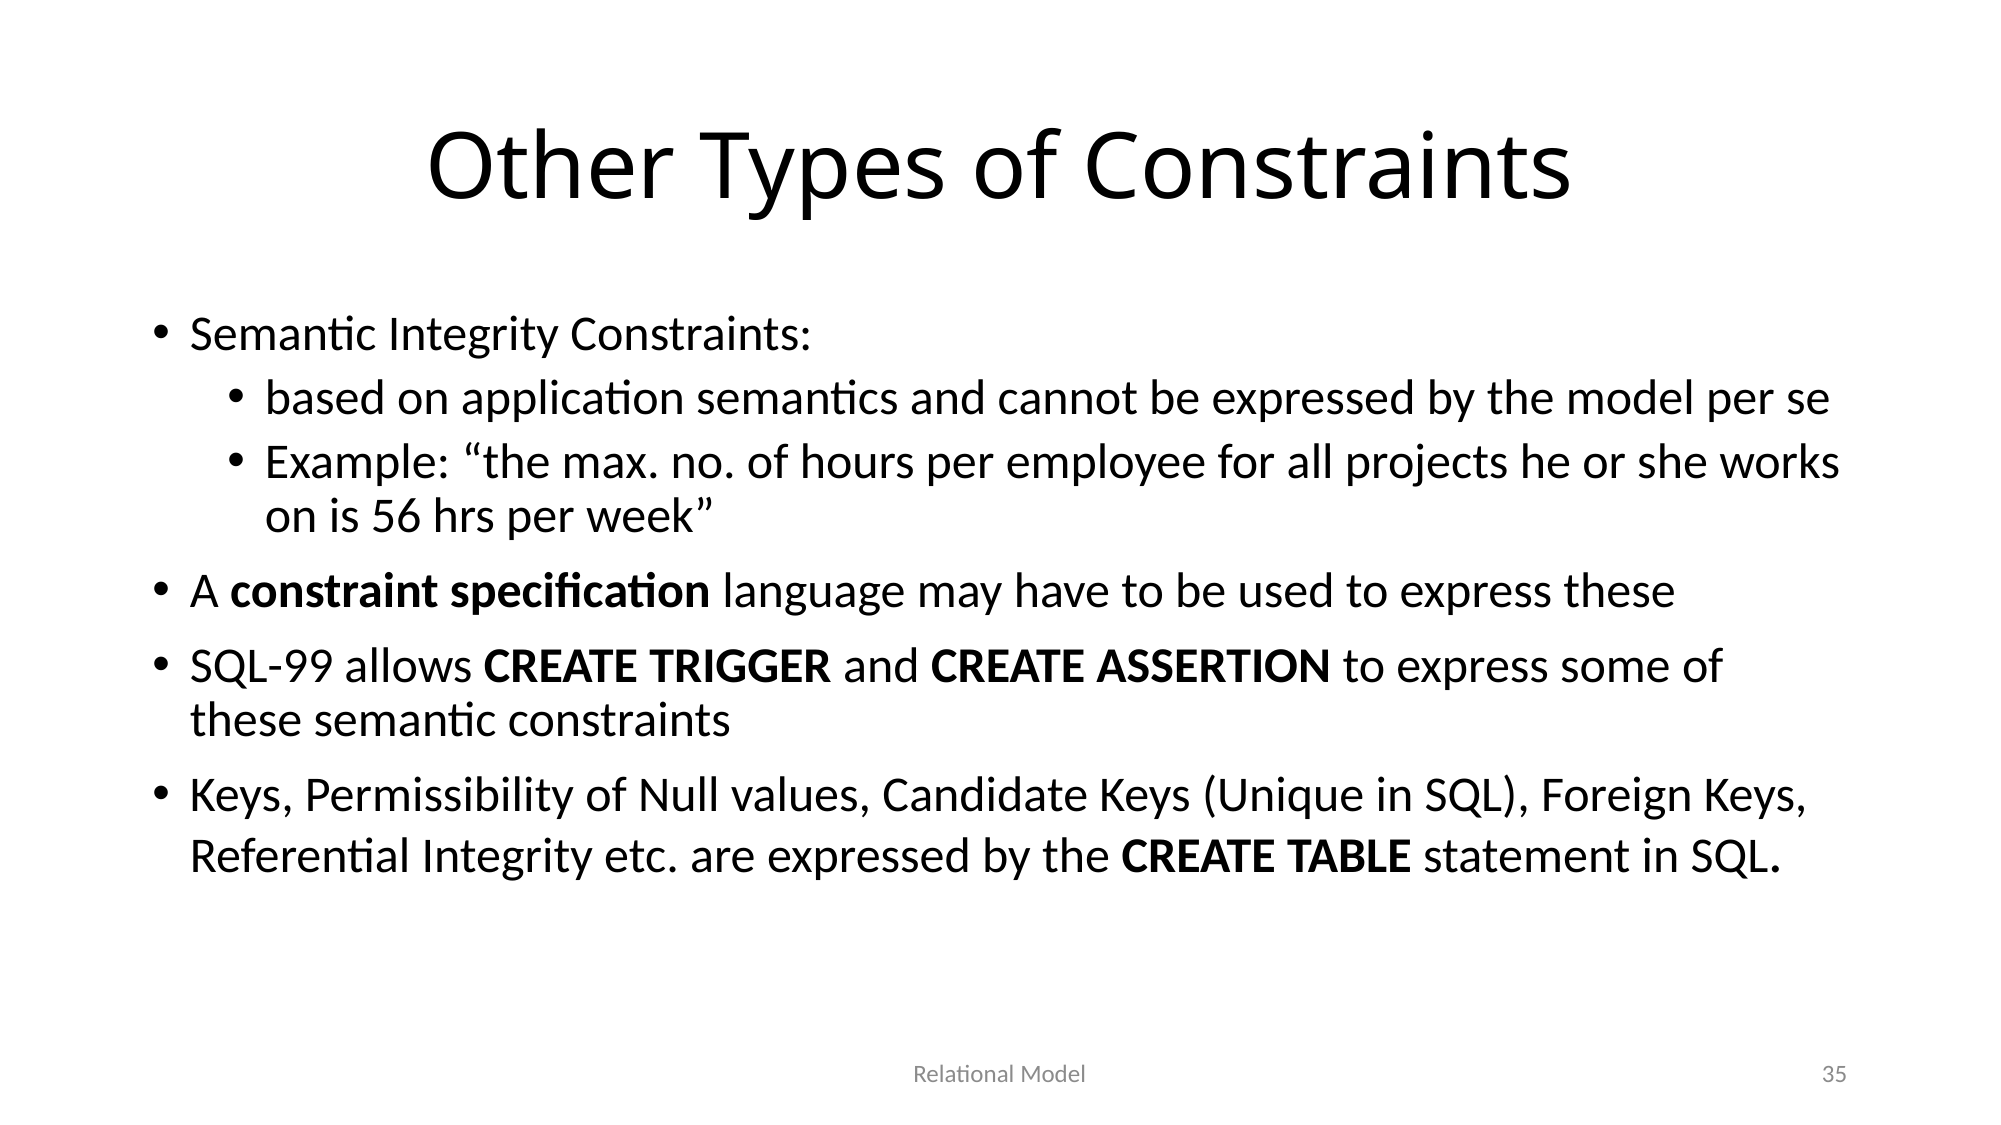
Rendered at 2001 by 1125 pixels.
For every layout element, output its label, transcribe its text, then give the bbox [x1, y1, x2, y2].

slide_number 35 [1412, 1042, 1863, 1103]
list Semantic Integrity Constraints: based on application semantics and cannot be expressed by the model per se Example: “the max. no. of hours per employee for all projects he or she works on is 56 hrs per week” A constraint specification language may have to be used to express these SQL-99 allows CREATE TRIGGER and CREATE ASSERTION to express some of these semantic constraints Keys, Permissibility of Null values, Candidate Keys (Unique in SQL), Foreign Keys, Referential Integrity etc. are expressed by the CREATE TABLE statement in SQL. [137, 299, 1863, 1014]
footer Relational Model [662, 1042, 1338, 1103]
title Other Types of Constraints [137, 59, 1863, 278]
